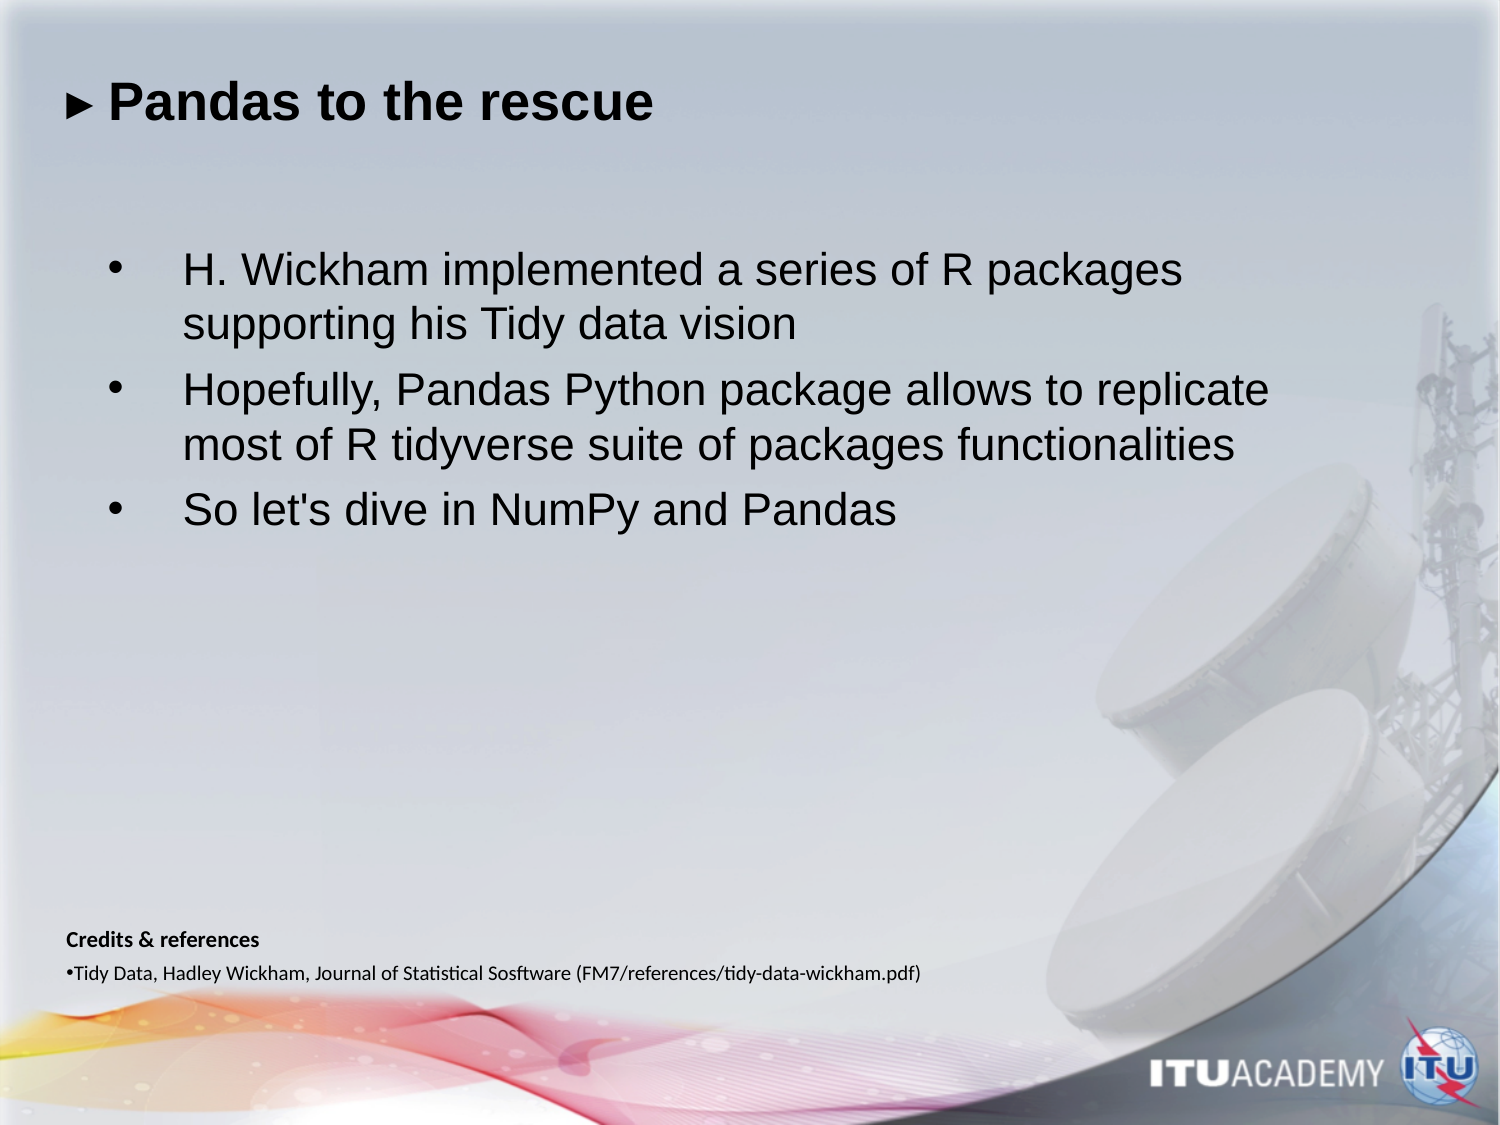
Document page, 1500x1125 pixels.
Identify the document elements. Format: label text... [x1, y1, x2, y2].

picture [0, 0, 1500, 1125]
title ▸ Pandas to the rescue [58, 58, 1410, 174]
list Credits & references [58, 916, 308, 965]
list H. Wickham implemented a series of R packages supporting his Tidy data vision Hopefully, Pandas Python package allows to replicate most of R tidyverse suite of packages functionalities So let's dive in NumPy and Pandas [99, 231, 1342, 776]
text_box Tidy Data, Hadley Wickham, Journal of Statistical Sosftware (FM7/references/tidy-data-wickham.pdf) [59, 952, 1093, 1103]
